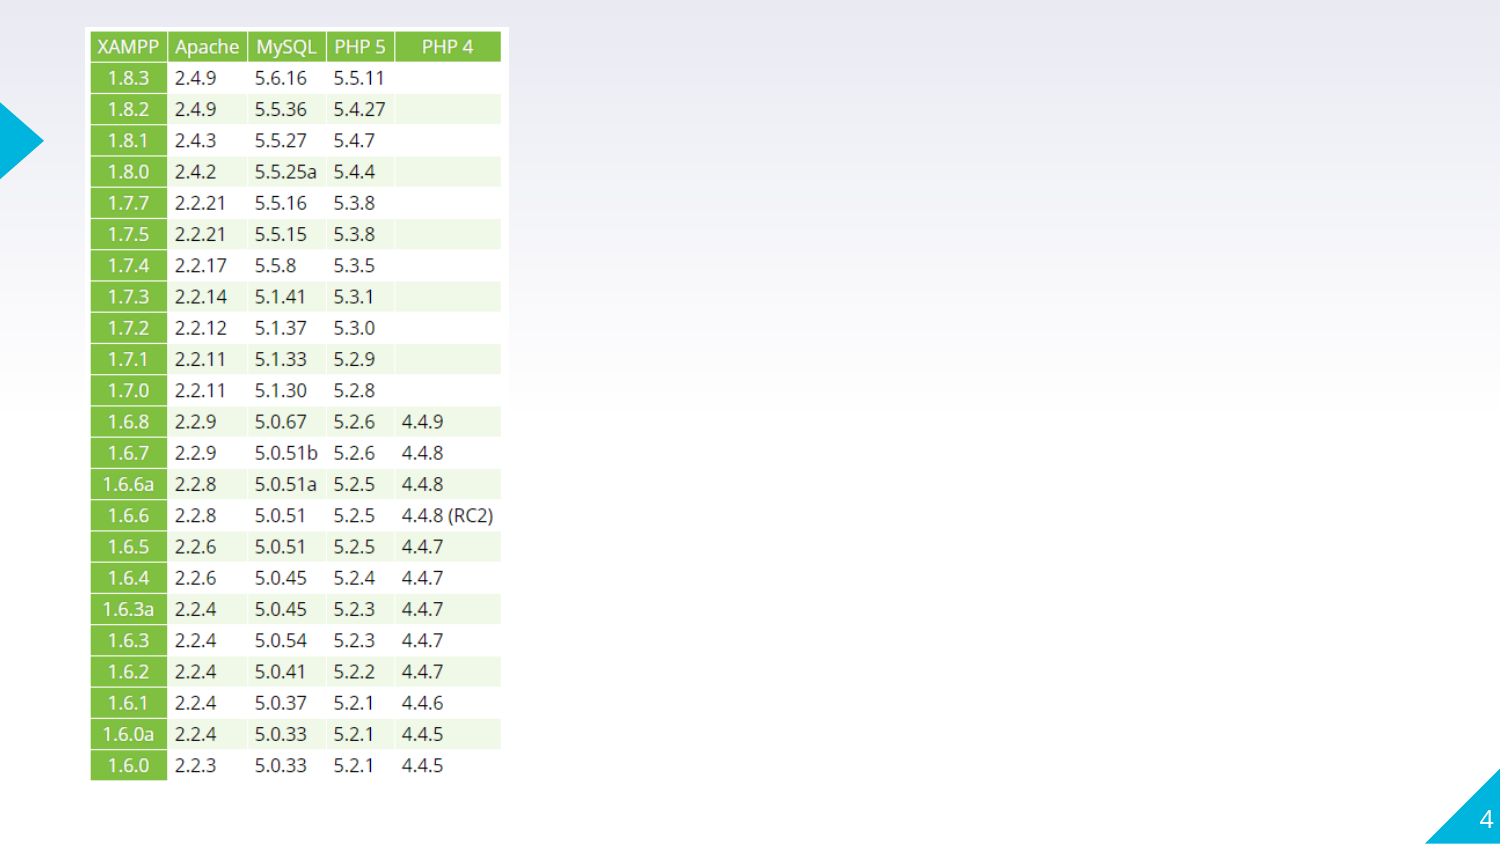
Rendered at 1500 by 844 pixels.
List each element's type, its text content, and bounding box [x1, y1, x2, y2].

slide_number 4 [1418, 760, 1494, 838]
picture [85, 26, 509, 786]
